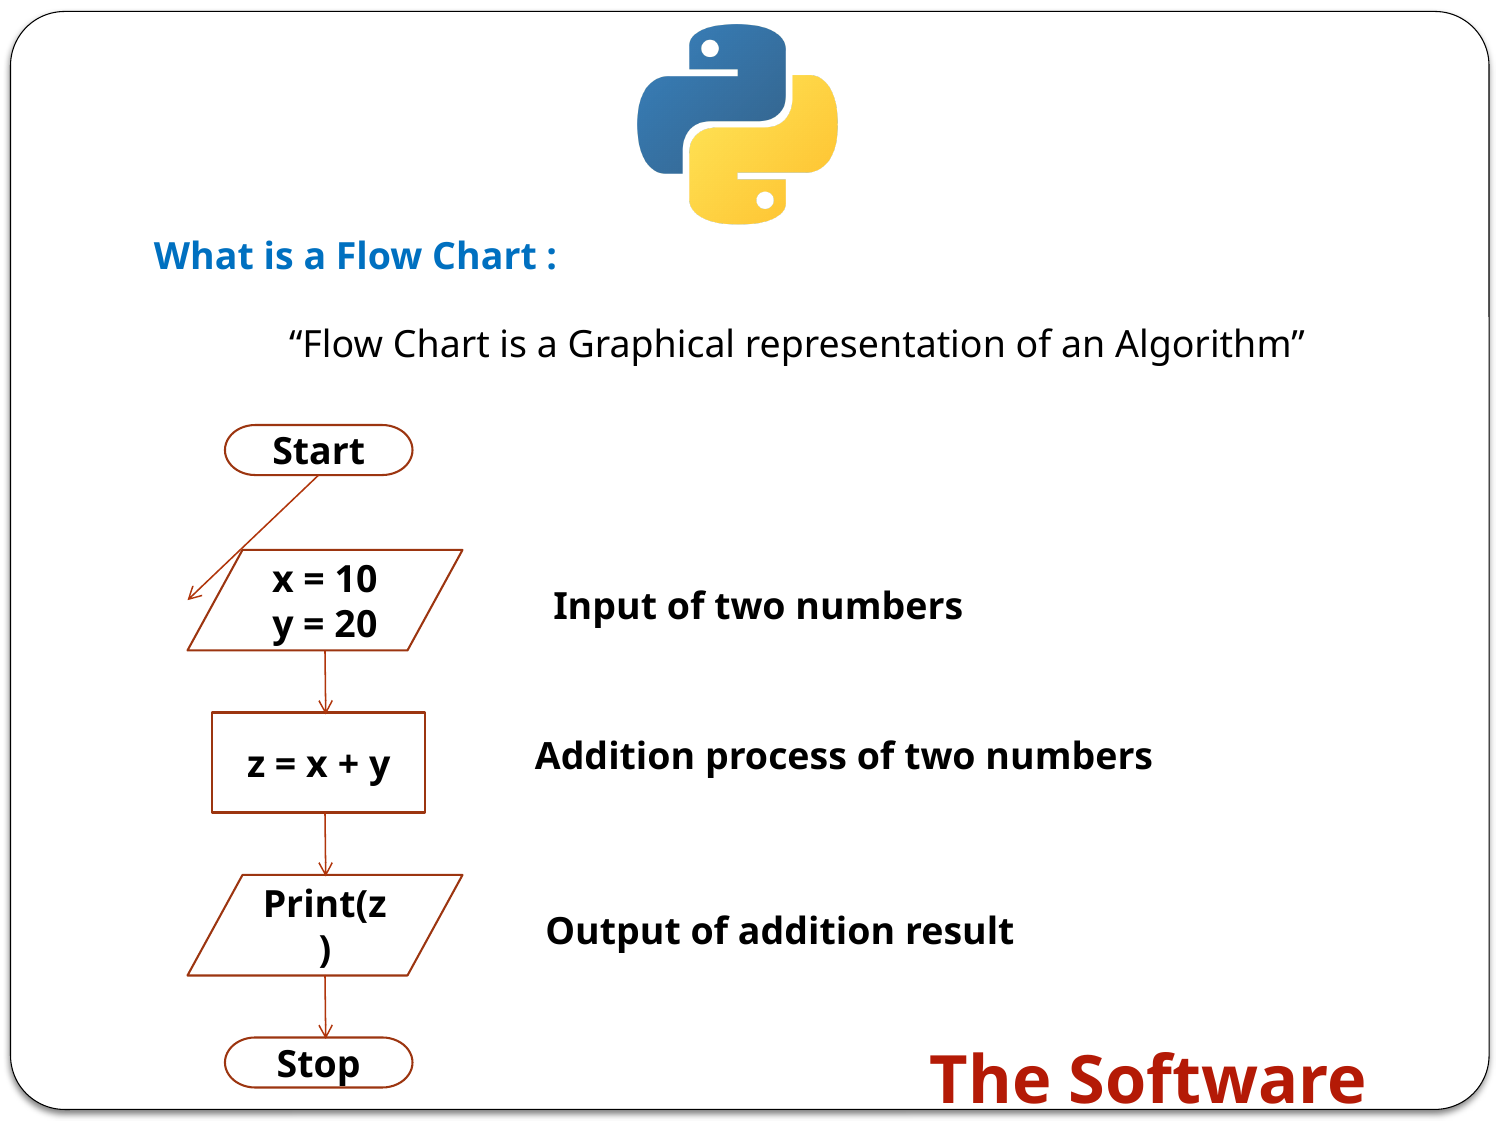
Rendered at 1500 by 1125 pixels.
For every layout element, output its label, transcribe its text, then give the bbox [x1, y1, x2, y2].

picture [637, 24, 838, 225]
title [320, 1036, 329, 1044]
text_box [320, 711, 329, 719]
title [75, 249, 1425, 525]
text_box Addition process of two numbers [520, 724, 1169, 785]
text_box “Flow Chart is a Graphical representation of an Algorithm” [274, 312, 1321, 373]
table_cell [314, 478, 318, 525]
title [314, 548, 324, 557]
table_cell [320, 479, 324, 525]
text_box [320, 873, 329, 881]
text_box What is a Flow Chart : [139, 224, 573, 285]
text_box Input of two numbers [519, 574, 979, 635]
text_box Start [223, 423, 414, 477]
text_box Output of addition result [530, 899, 1030, 960]
text_box The Software Services [797, 1029, 1500, 1125]
text_box Stop [223, 1036, 414, 1089]
text_box Print(z) [186, 873, 464, 977]
text_box z = x + y [211, 711, 426, 814]
text_box x = 10 y = 20 [186, 548, 464, 652]
